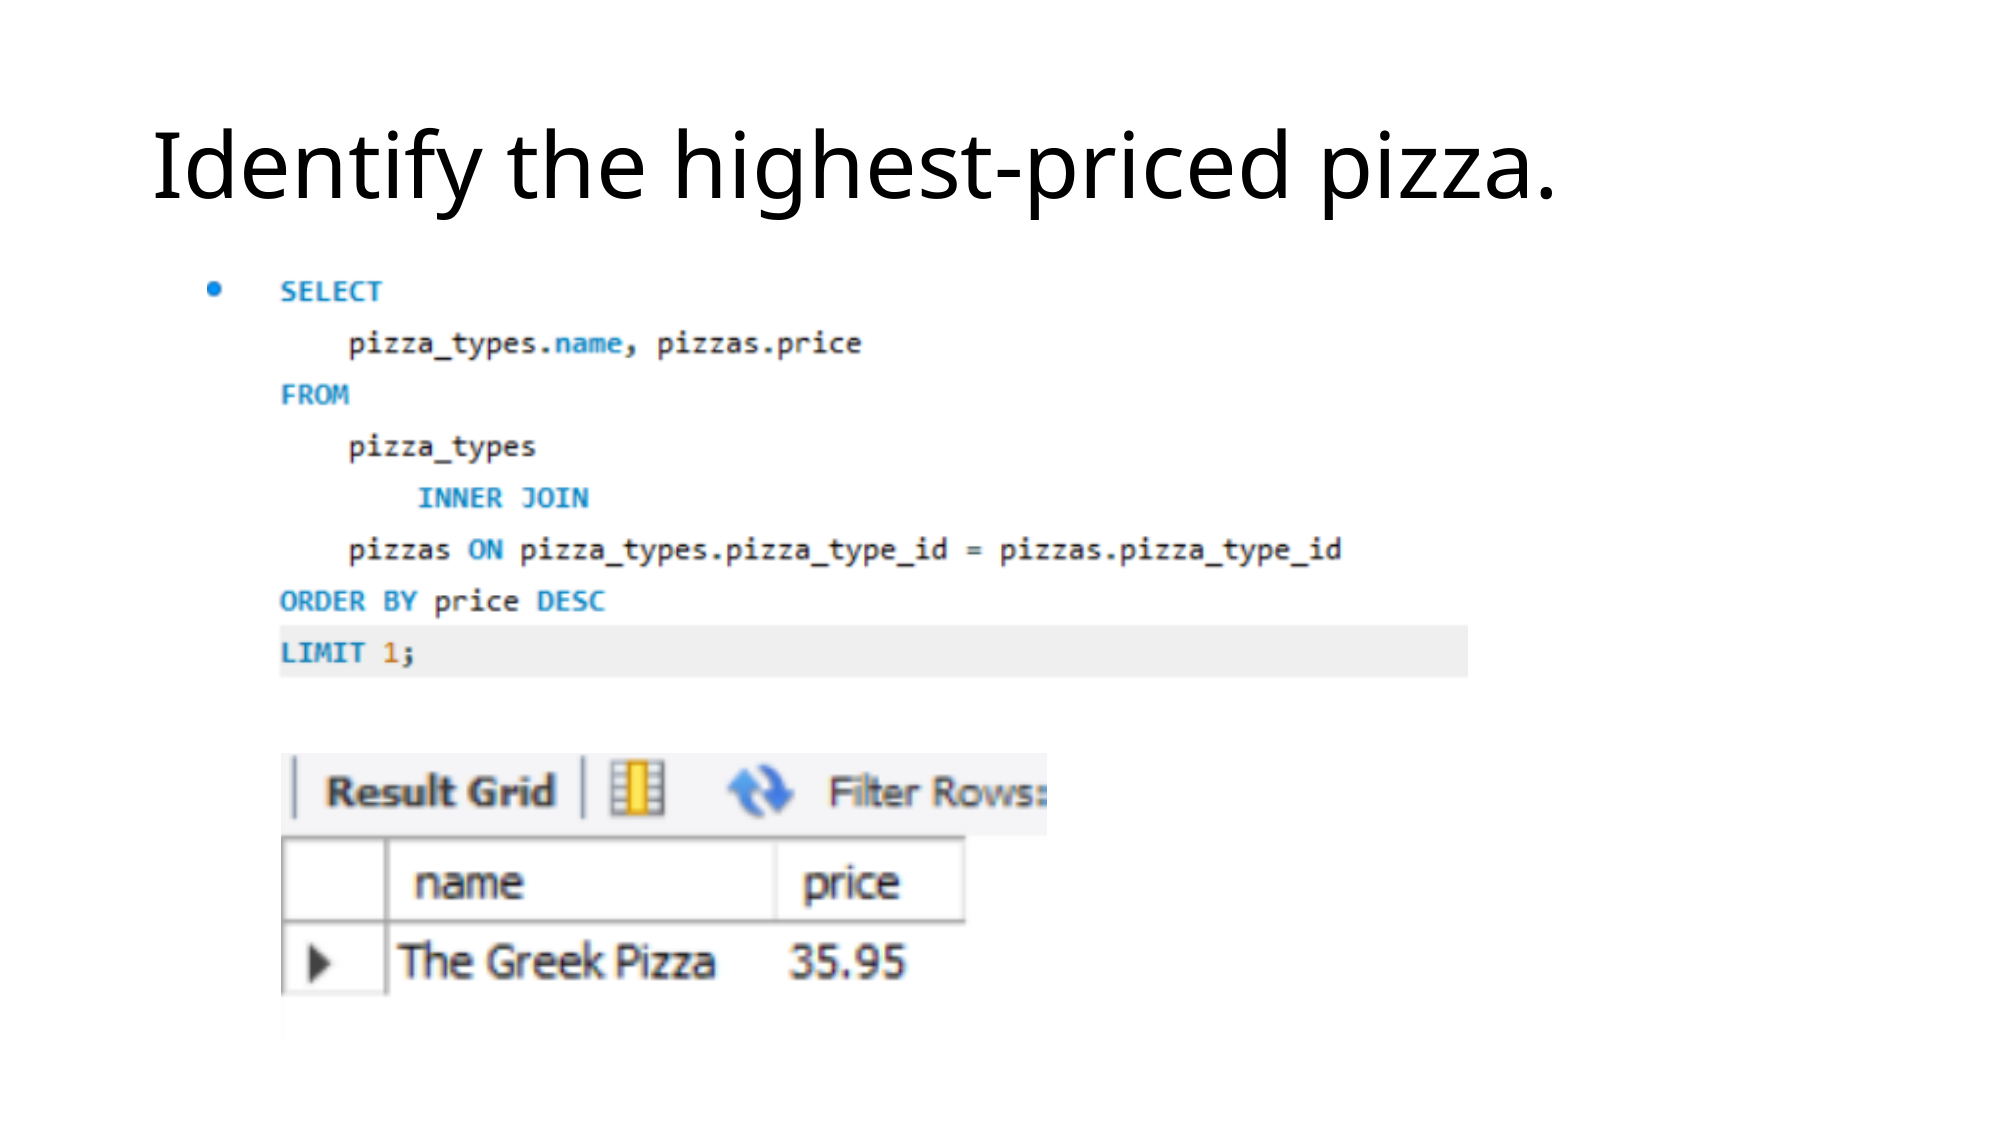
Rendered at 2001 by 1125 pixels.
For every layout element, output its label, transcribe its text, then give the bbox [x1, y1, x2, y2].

picture [281, 753, 1047, 1041]
title Identify the highest-priced pizza. [137, 59, 1863, 278]
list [207, 260, 1468, 706]
